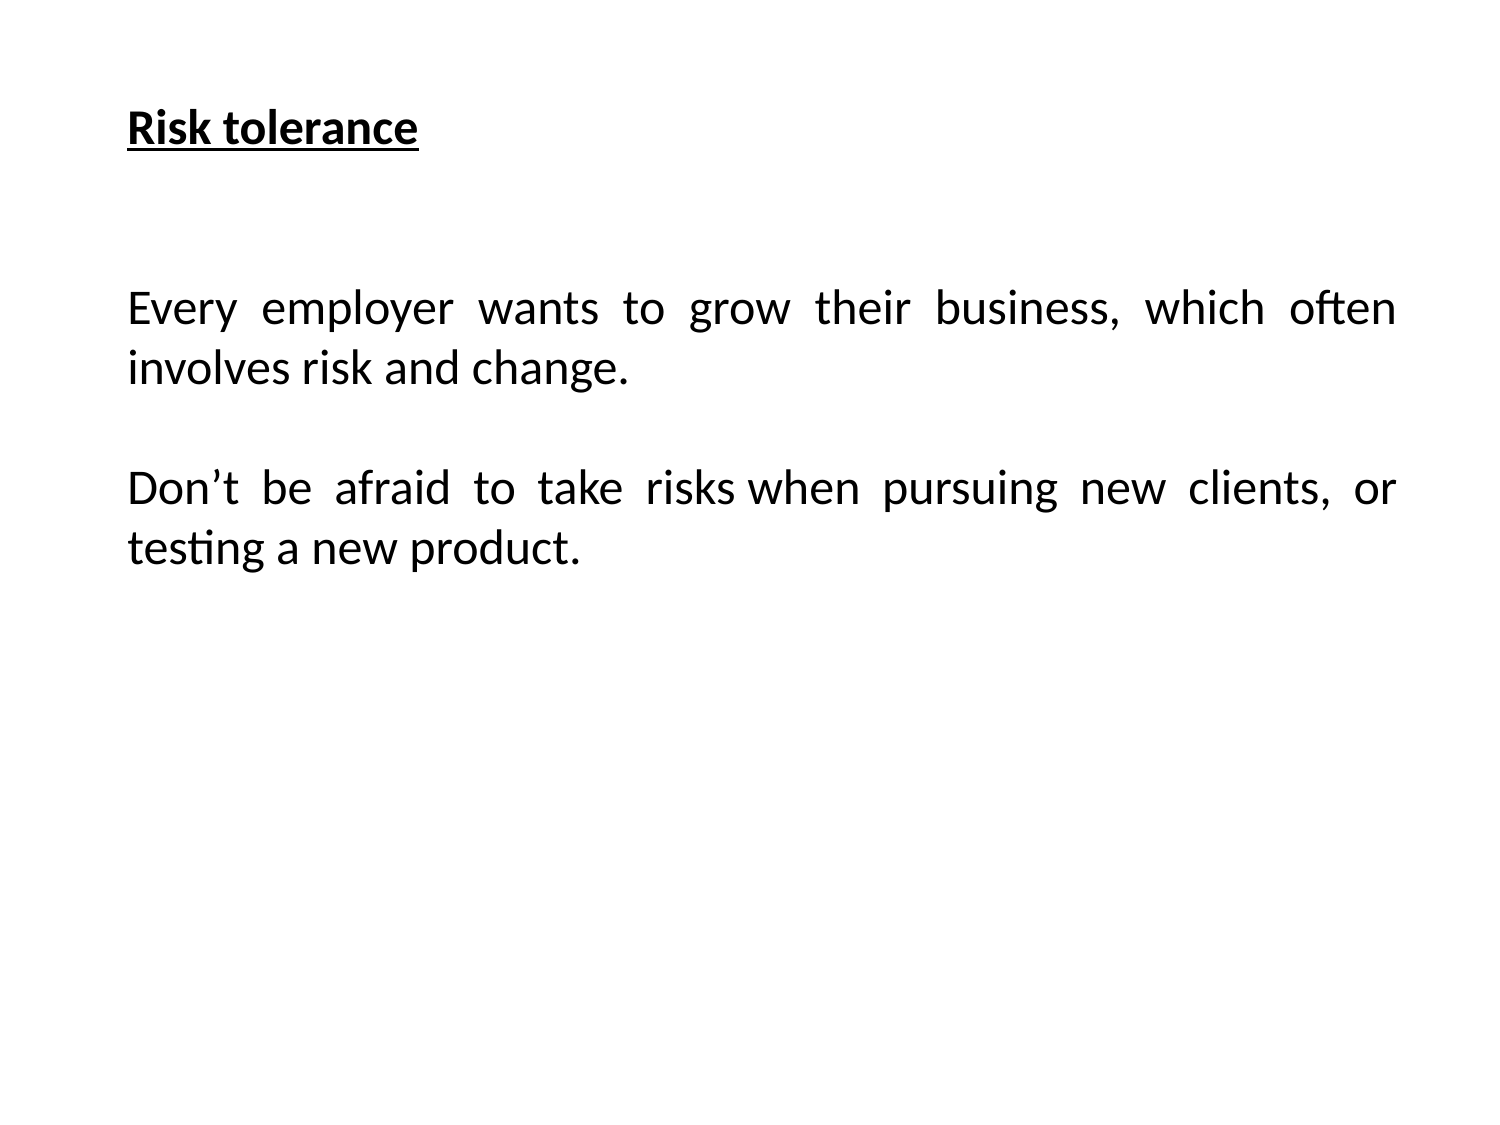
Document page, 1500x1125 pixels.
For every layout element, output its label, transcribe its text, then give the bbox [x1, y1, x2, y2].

text_box Risk tolerance Every employer wants to grow their business, which often involves risk and change. Don’t be afraid to take risks when pursuing new clients, or testing a new product. [112, 87, 1413, 583]
